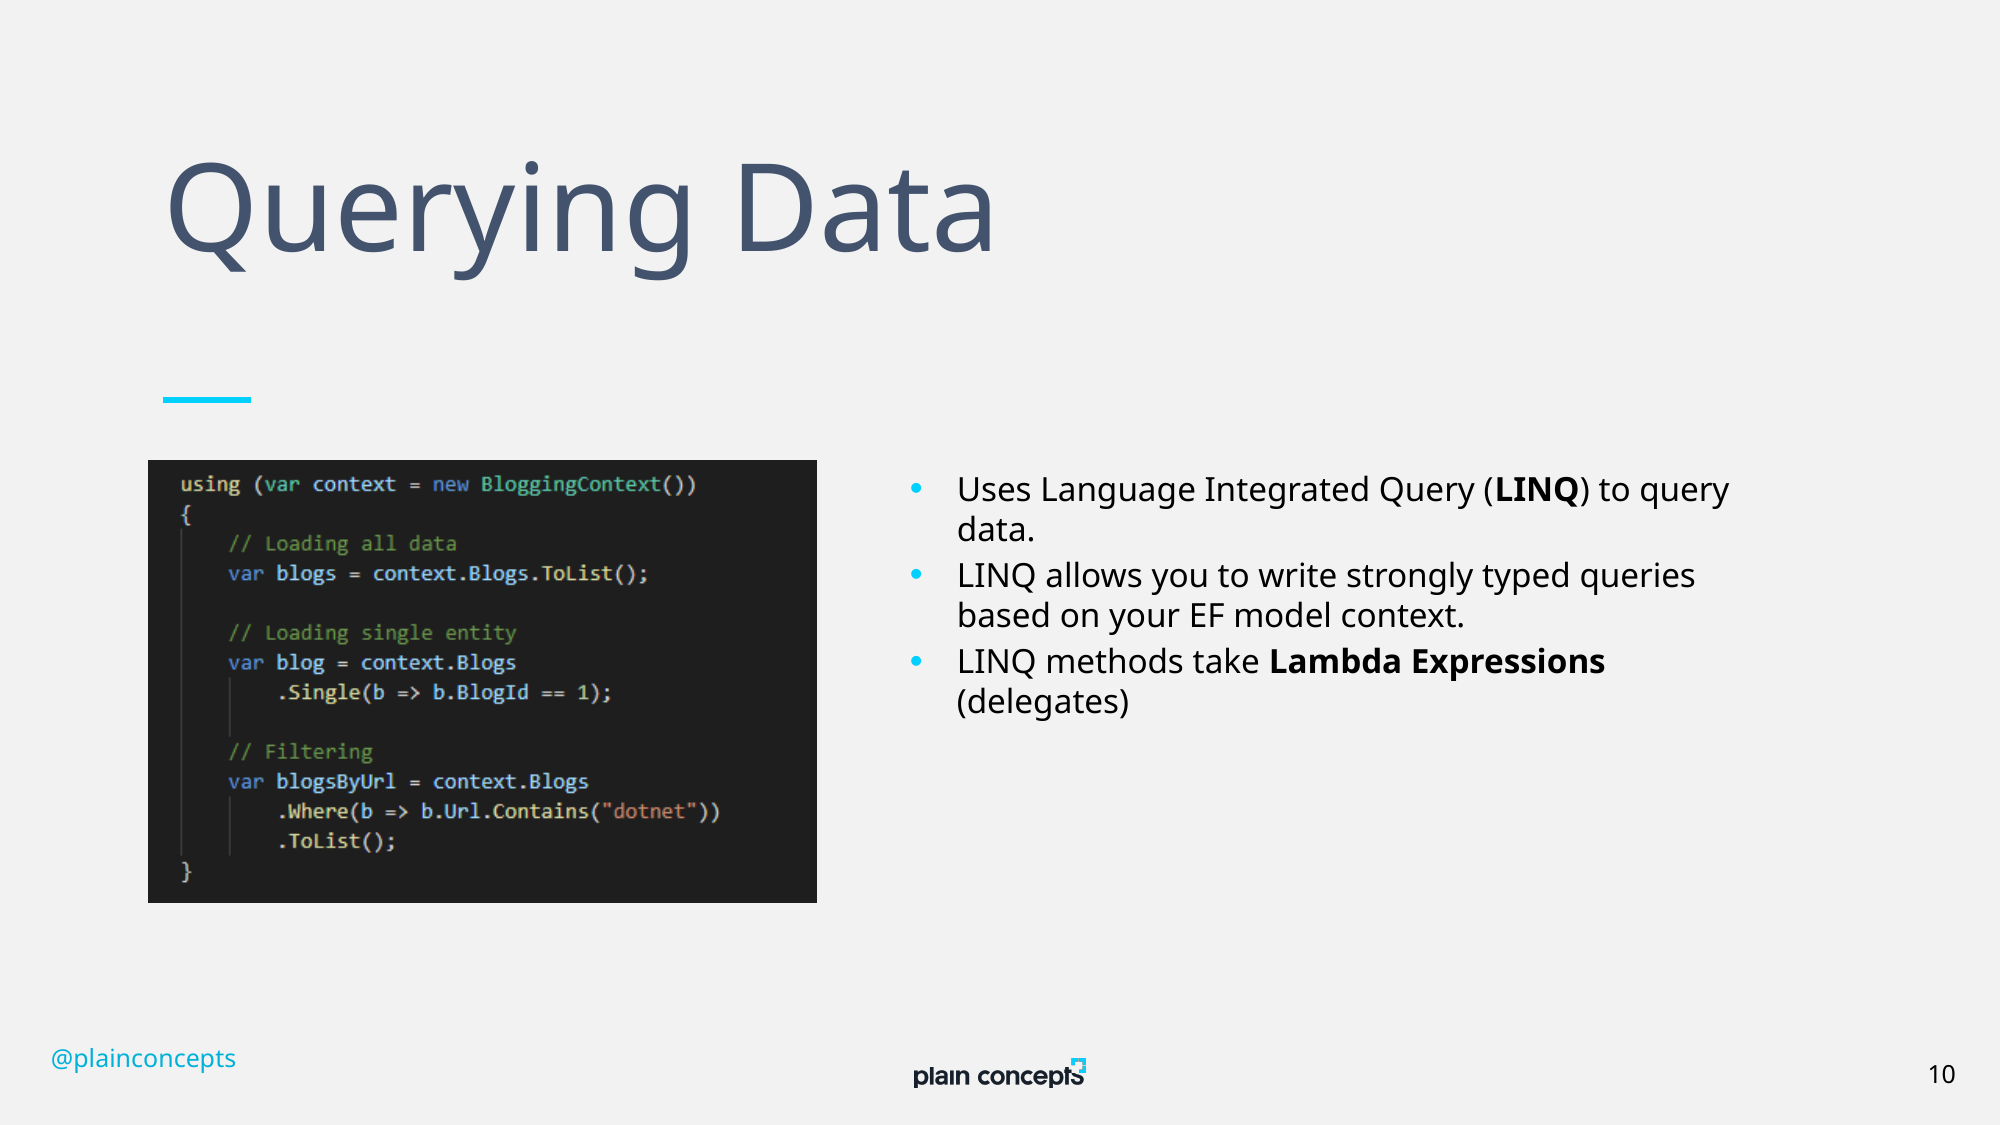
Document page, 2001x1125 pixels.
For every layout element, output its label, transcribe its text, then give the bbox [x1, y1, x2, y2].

slide_number 10 [1844, 1045, 1971, 1106]
picture [147, 460, 818, 903]
picture [914, 1058, 1086, 1088]
footer @plainconcepts [35, 1042, 342, 1103]
title Querying Data [149, 121, 1342, 441]
list Uses Language Integrated Query (LINQ) to query data. LINQ allows you to write strongly typed queries based on your EF model context. LINQ methods take Lambda Expressions (delegates) [894, 460, 1745, 985]
